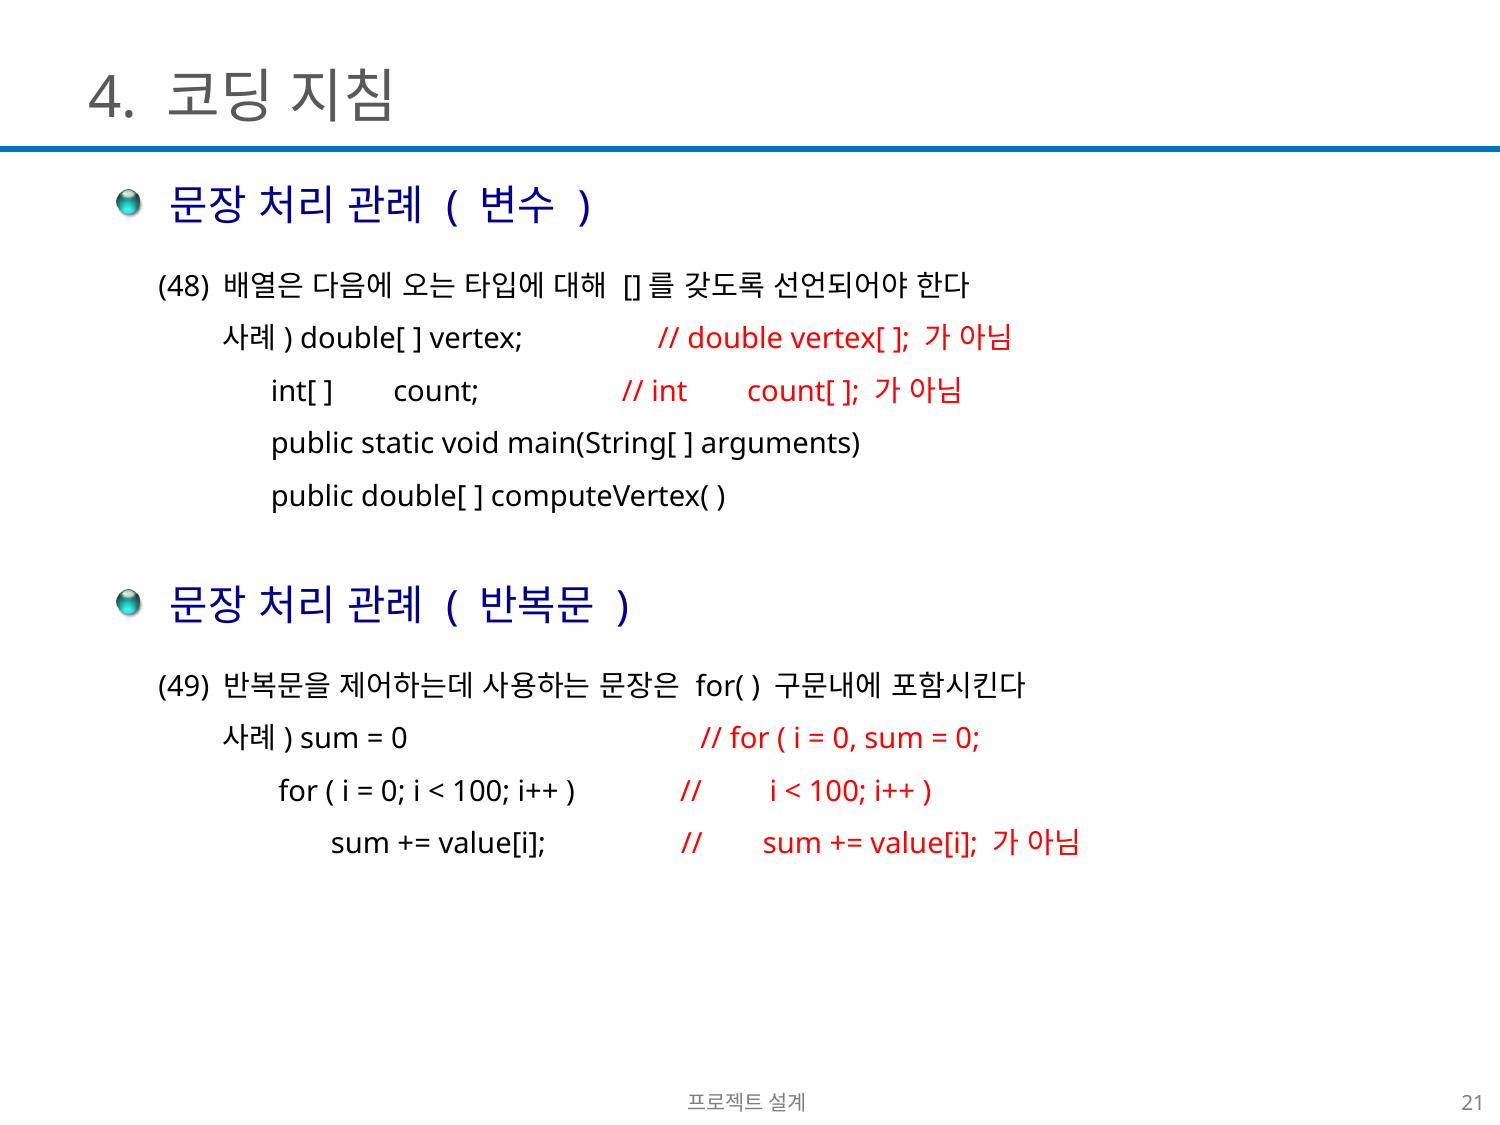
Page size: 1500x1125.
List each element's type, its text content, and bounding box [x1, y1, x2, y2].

text_box (48) 배열은 다음에 오는 타입에 대해 []를 갖도록 선언되어야 한다 사례) double[ ] vertex; // double vertex[ ]; 가 아님 int[ ] count; // int count[ ]; 가 아님 public static void main(String[ ] arguments) public double[ ] computeVertex( ) [143, 242, 1447, 520]
text_box (49) 반복문을 제어하는데 사용하는 문장은 for( ) 구문내에 포함시킨다 사례) sum = 0 // for ( i = 0, sum = 0; for ( i = 0; i < 100; i++ ) // i < 100; i++ ) sum += value[i]; // sum += value[i]; 가 아님 [143, 642, 1447, 867]
text_box 문장 처리 관례 ( 변수 ) [100, 171, 1337, 255]
text_box 4. 코딩 지침 [73, 43, 1048, 145]
text_box 문장 처리 관례 ( 반복문 ) [100, 571, 1337, 655]
picture [115, 589, 144, 619]
picture [115, 189, 144, 219]
